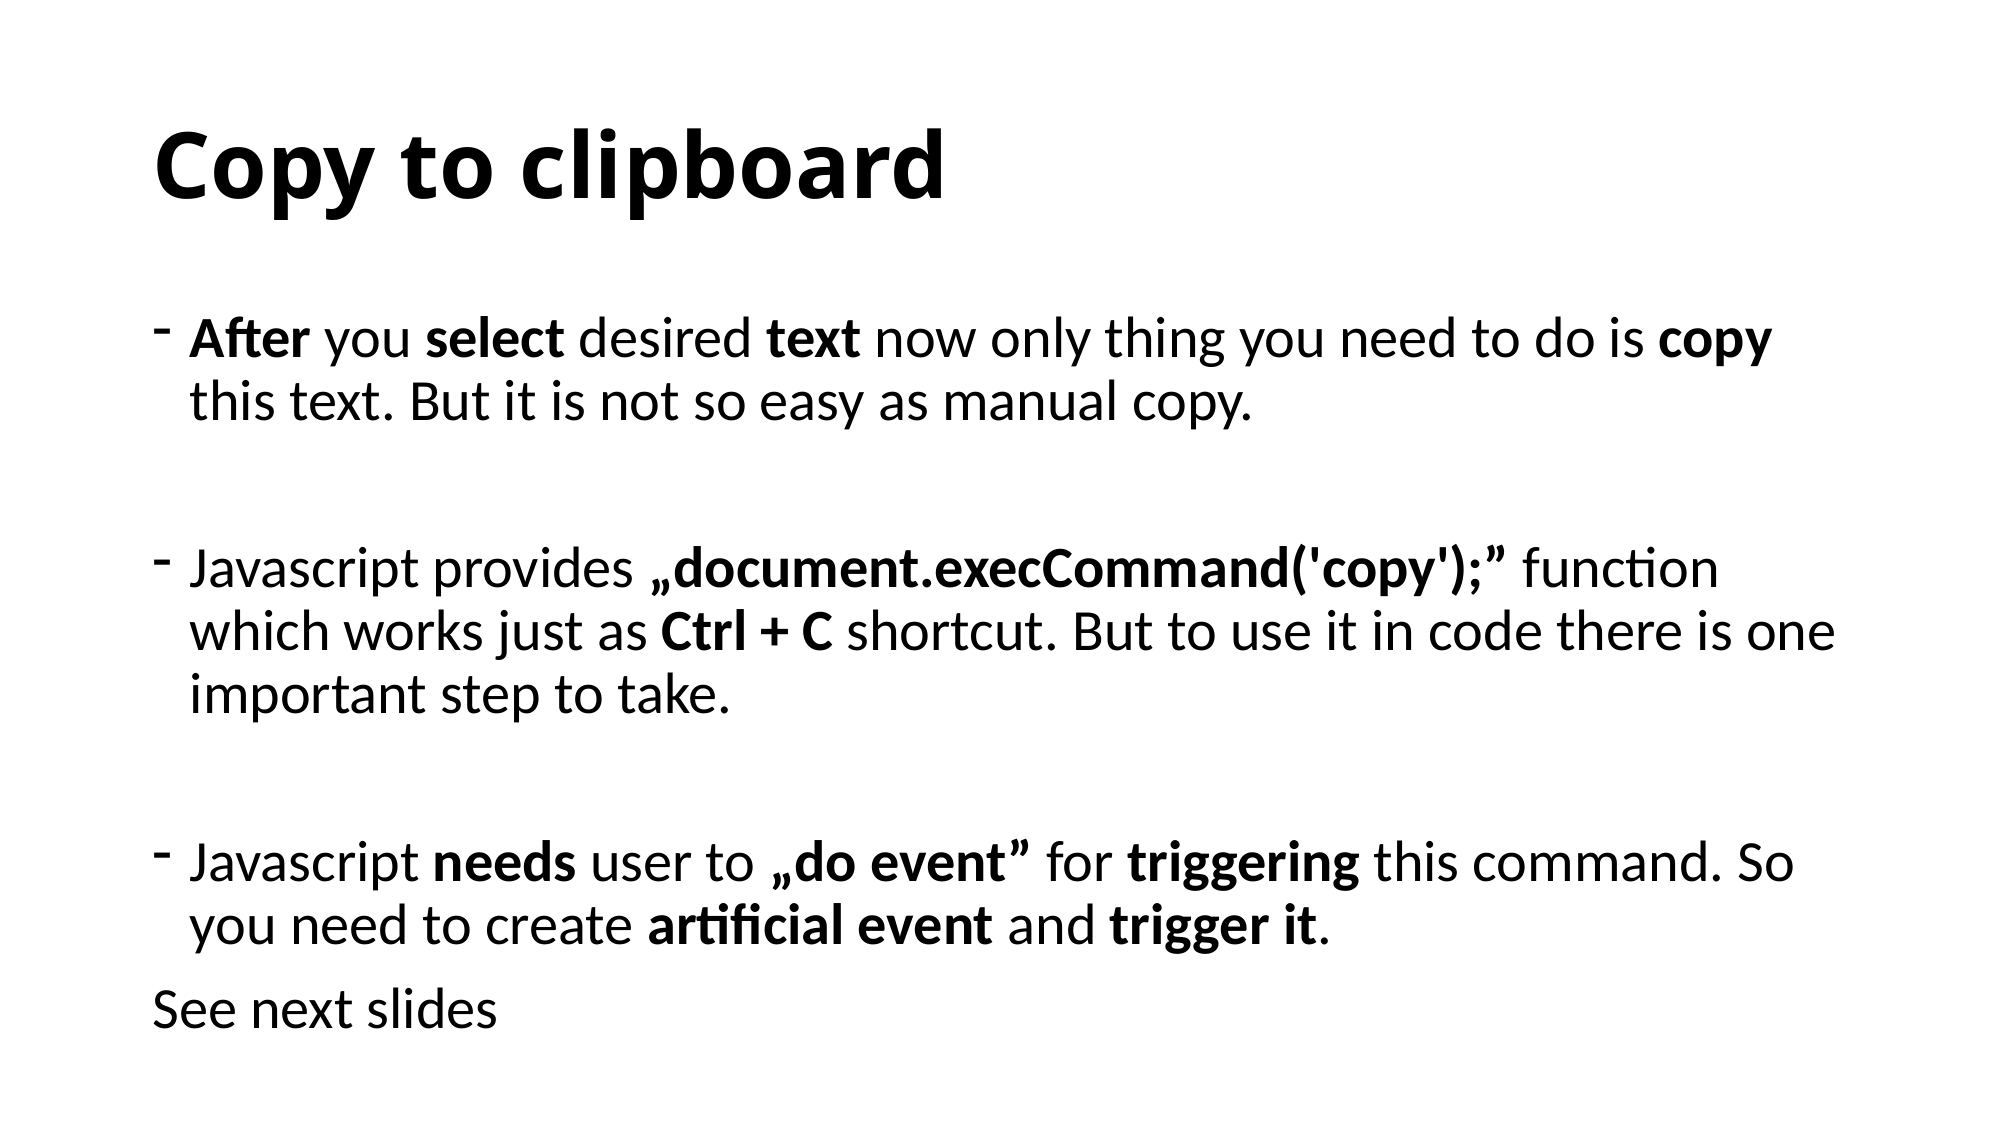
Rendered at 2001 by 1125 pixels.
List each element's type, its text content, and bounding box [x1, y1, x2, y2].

list After you select desired text now only thing you need to do is copy this text. But it is not so easy as manual copy. Javascript provides „document.execCommand('copy');” function which works just as Ctrl + C shortcut. But to use it in code there is one important step to take. Javascript needs user to „do event” for triggering this command. So you need to create artificial event and trigger it. See next slides [137, 299, 1863, 1101]
title Copy to clipboard [137, 59, 1863, 278]
